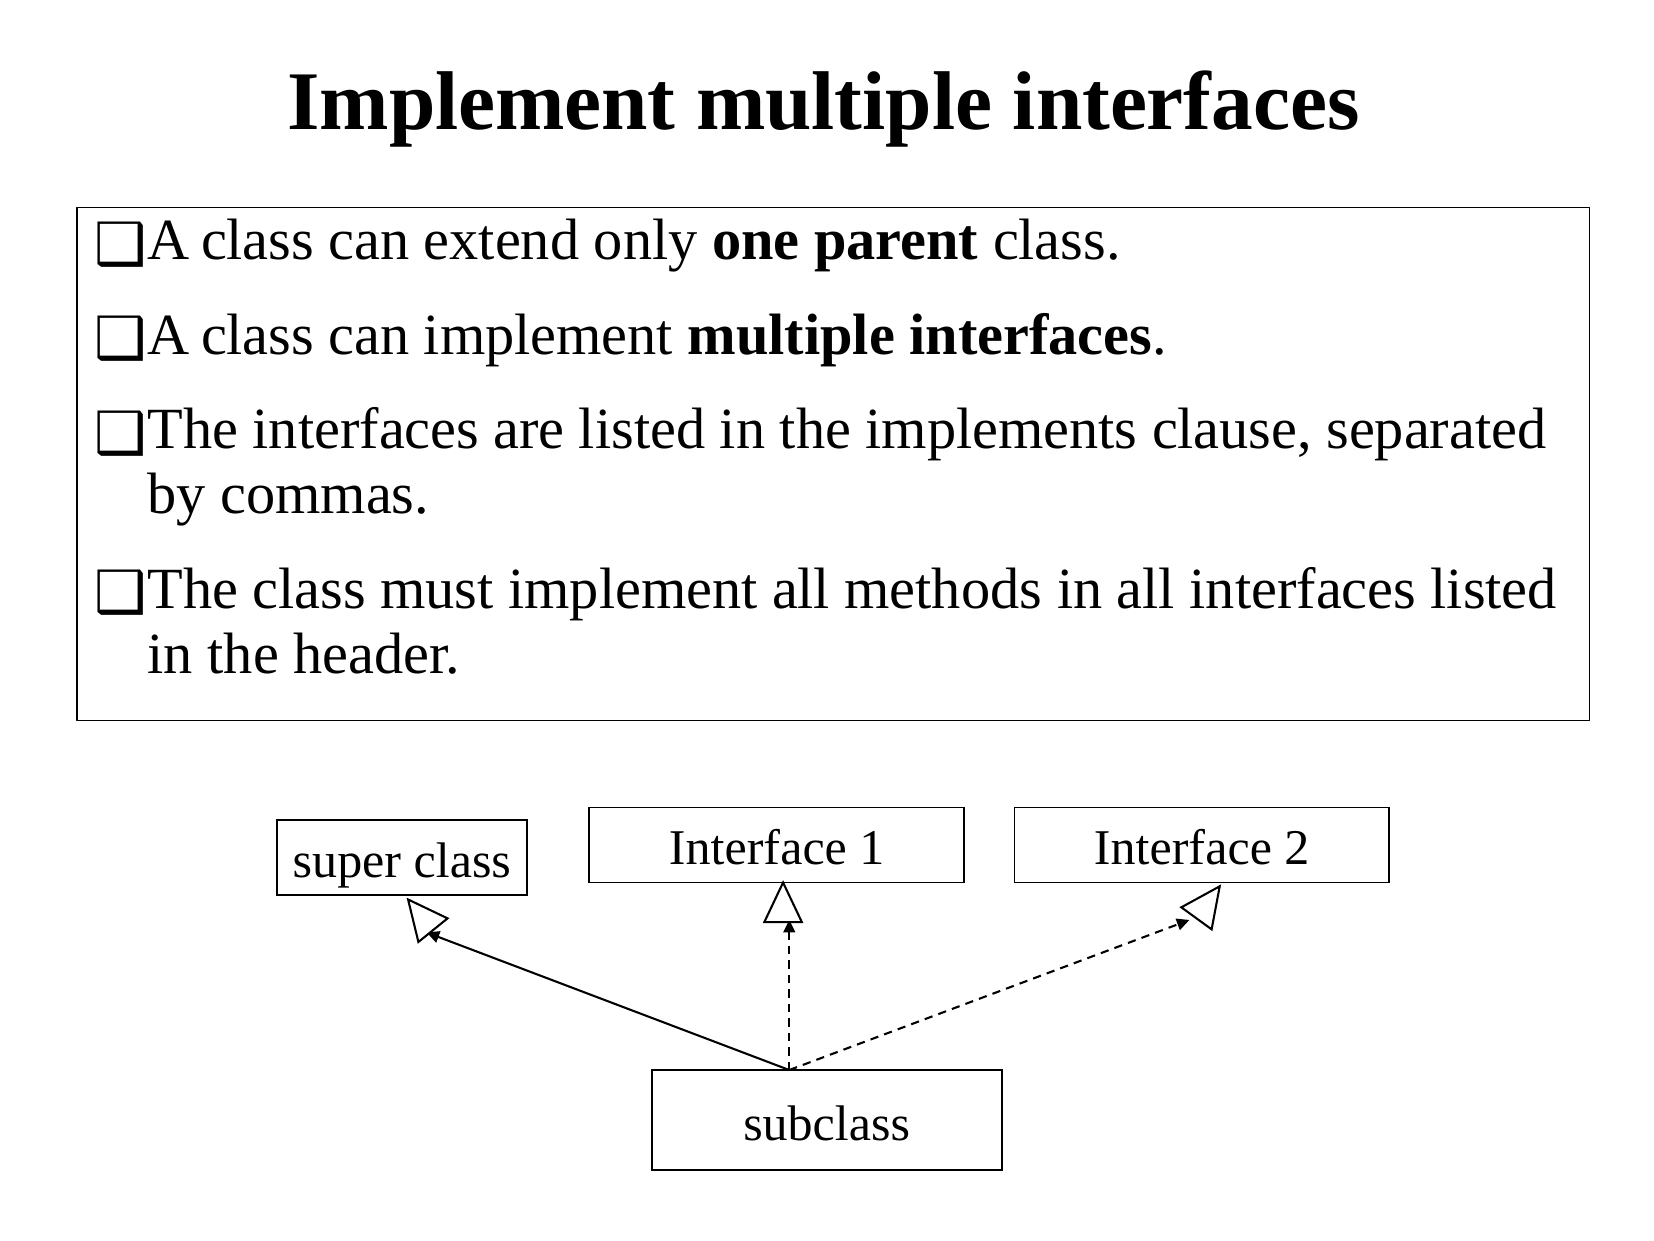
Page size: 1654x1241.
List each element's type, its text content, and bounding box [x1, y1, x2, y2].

text_box Interface 2 [1014, 807, 1390, 883]
text_box super class [276, 819, 527, 895]
text_box [764, 882, 800, 923]
text_box subclass [651, 1079, 1002, 1171]
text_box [426, 932, 784, 1071]
text_box Interface 1 [589, 807, 965, 883]
text_box [408, 899, 448, 942]
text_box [790, 919, 1190, 1071]
text_box [1181, 886, 1220, 930]
list A class can extend only one parent class. A class can implement multiple interfaces. The interfaces are listed in the implements clause, separated by commas. The class must implement all methods in all interfaces listed in the header. [76, 207, 1590, 721]
title Implement multiple interfaces [121, 32, 1527, 170]
